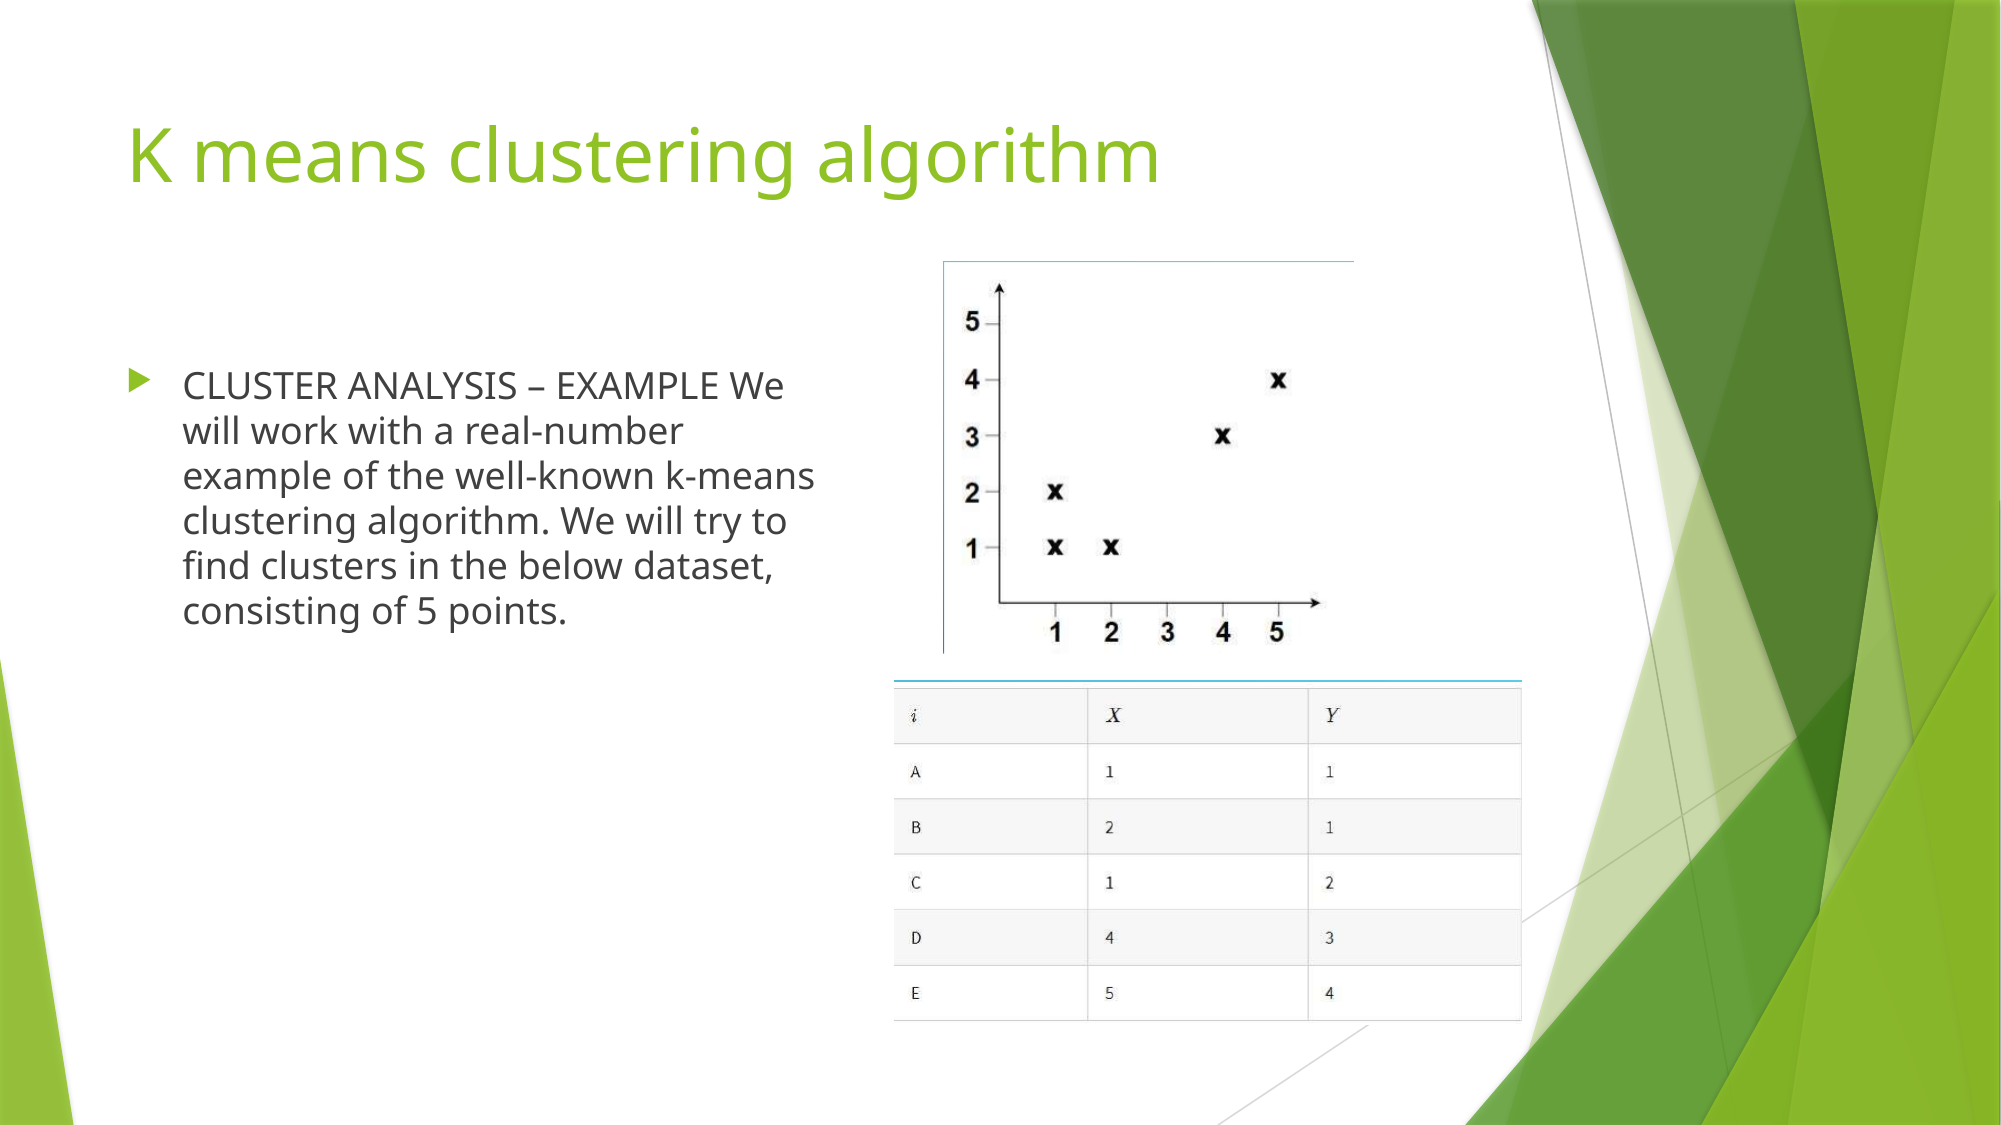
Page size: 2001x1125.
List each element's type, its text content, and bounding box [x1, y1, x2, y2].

picture [943, 260, 1354, 655]
list CLUSTER ANALYSIS – EXAMPLE We will work with a real-number example of the well-known k-means clustering algorithm. We will try to find clusters in the below dataset, consisting of 5 points. [111, 354, 835, 992]
picture [894, 680, 1522, 1026]
title K means clustering algorithm [111, 99, 1522, 317]
